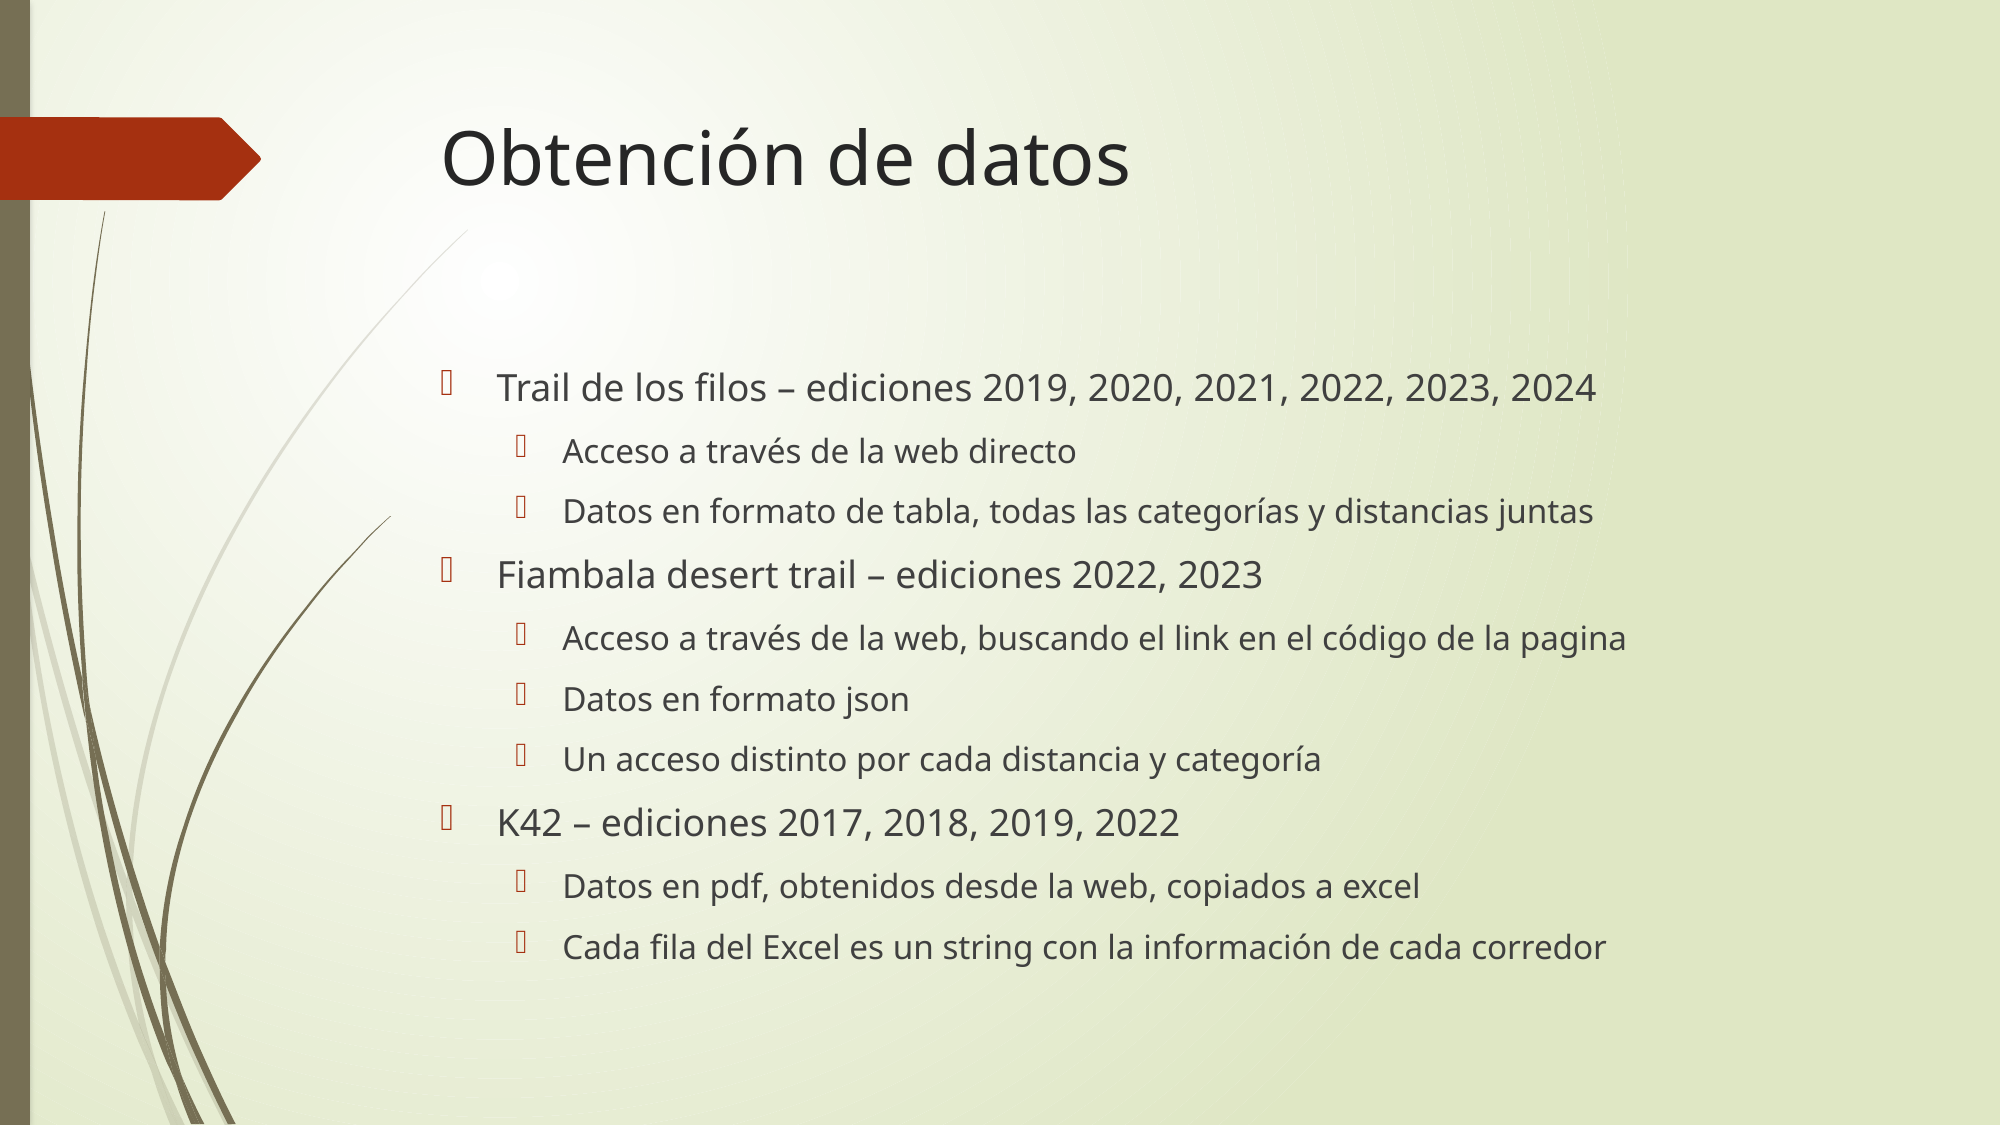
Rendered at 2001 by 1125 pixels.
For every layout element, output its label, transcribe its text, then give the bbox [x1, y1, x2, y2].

title Obtención de datos [425, 102, 1888, 313]
list Trail de los filos – ediciones 2019, 2020, 2021, 2022, 2023, 2024 Acceso a través de la web directo Datos en formato de tabla, todas las categorías y distancias juntas Fiambala desert trail – ediciones 2022, 2023 Acceso a través de la web, buscando el link en el código de la pagina Datos en formato json Un acceso distinto por cada distancia y categoría K42 – ediciones 2017, 2018, 2019, 2022 Datos en pdf, obtenidos desde la web, copiados a excel Cada fila del Excel es un string con la información de cada corredor [425, 356, 1888, 1055]
